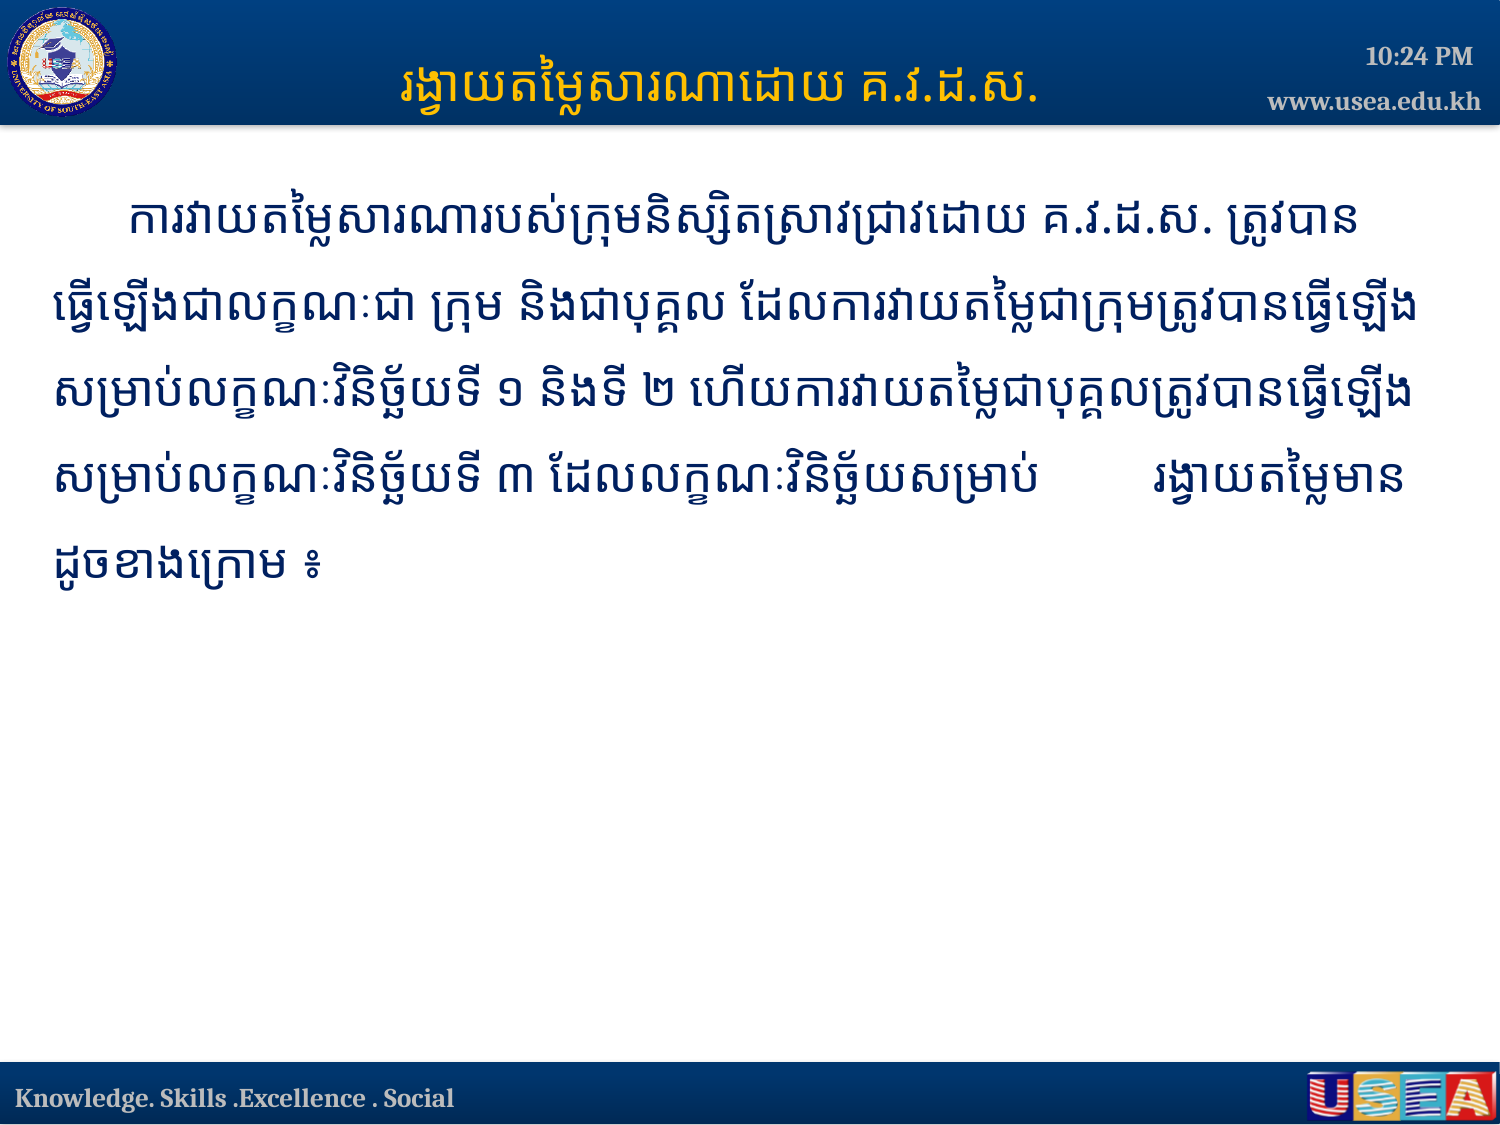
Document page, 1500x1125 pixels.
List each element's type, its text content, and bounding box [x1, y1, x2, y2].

text_box រង្វាយតម្លៃសារណាដោយ គ.វ.ដ.ស. [160, 14, 1280, 114]
text_box ការវាយតម្លៃសារណារបស់ក្រុមនិស្សិតស្រាវជ្រាវដោយ គ.វ.ដ.ស. ត្រូវបានធ្វើឡើងជាលក្ខណៈជា ក្រុម និងជាបុគ្គល ដែលការវាយតម្លៃជាក្រុមត្រូវបានធ្វើឡើងសម្រាប់លក្ខណៈវិនិច្ឆ័យទី ១ និងទី ២ ហើយការវាយតម្លៃជាបុគ្គលត្រូវបានធ្វើឡើងសម្រាប់លក្ខណៈវិនិច្ឆ័យទី ៣ ដែលលក្ខណៈវិនិច្ឆ័យសម្រាប់ រង្វាយតម្លៃមានដូចខាងក្រោម ៖ [37, 149, 1475, 596]
picture [3, 3, 120, 120]
picture [1302, 1043, 1500, 1125]
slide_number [1344, 24, 1495, 85]
